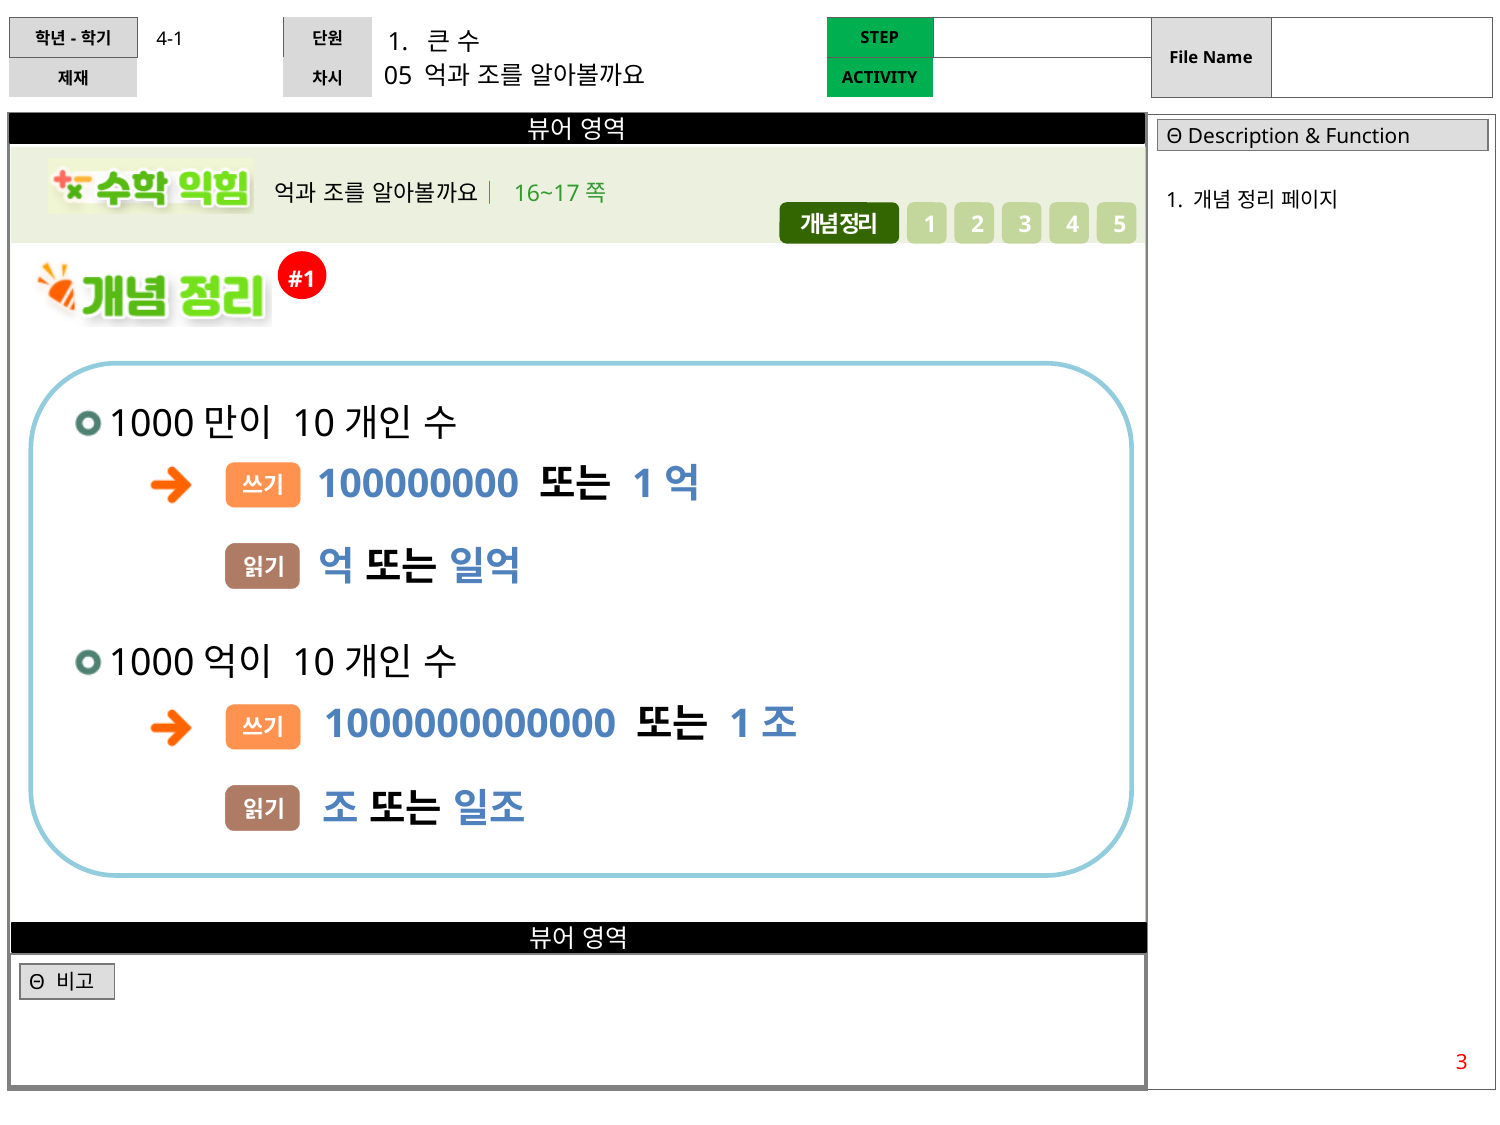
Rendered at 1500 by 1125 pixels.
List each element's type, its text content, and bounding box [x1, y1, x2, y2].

table_header Θ Description & Function [1158, 120, 1487, 150]
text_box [224, 460, 303, 508]
picture [48, 158, 254, 214]
text_box 개념 정리 [777, 200, 902, 246]
picture [149, 462, 195, 506]
text_box 1. 큰 수 [372, 18, 828, 43]
text_box 100000000 또는 1억 [302, 451, 928, 514]
text_box 1000만이 10개인 수 [94, 391, 1028, 451]
text_box 1 [904, 200, 949, 246]
text_box 5 [1094, 200, 1139, 246]
text_box 05 억과 조를 알아볼까요 [369, 52, 787, 98]
text_box 억 또는 일억 [303, 533, 680, 596]
picture [32, 250, 272, 327]
text_box 1. 개념 정리 페이지 [1151, 179, 1500, 294]
text_box 2 [952, 200, 997, 246]
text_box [224, 702, 303, 751]
picture [70, 640, 106, 678]
text_box 1000억이 10개인 수 [94, 630, 1028, 690]
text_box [224, 785, 304, 831]
text_box 3 [999, 200, 1044, 246]
picture [70, 401, 106, 439]
text_box 4-1 [141, 18, 284, 55]
picture [149, 704, 195, 749]
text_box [224, 542, 304, 589]
text_box #1 [276, 249, 329, 302]
text_box 1000000000000 또는 1조 [309, 690, 1052, 754]
text_box 조 또는 일조 [307, 775, 680, 838]
text_box [28, 361, 1134, 878]
text_box 억과 조를 알아볼까요│ 16~17쪽 [259, 171, 808, 214]
text_box 4 [1047, 200, 1092, 246]
